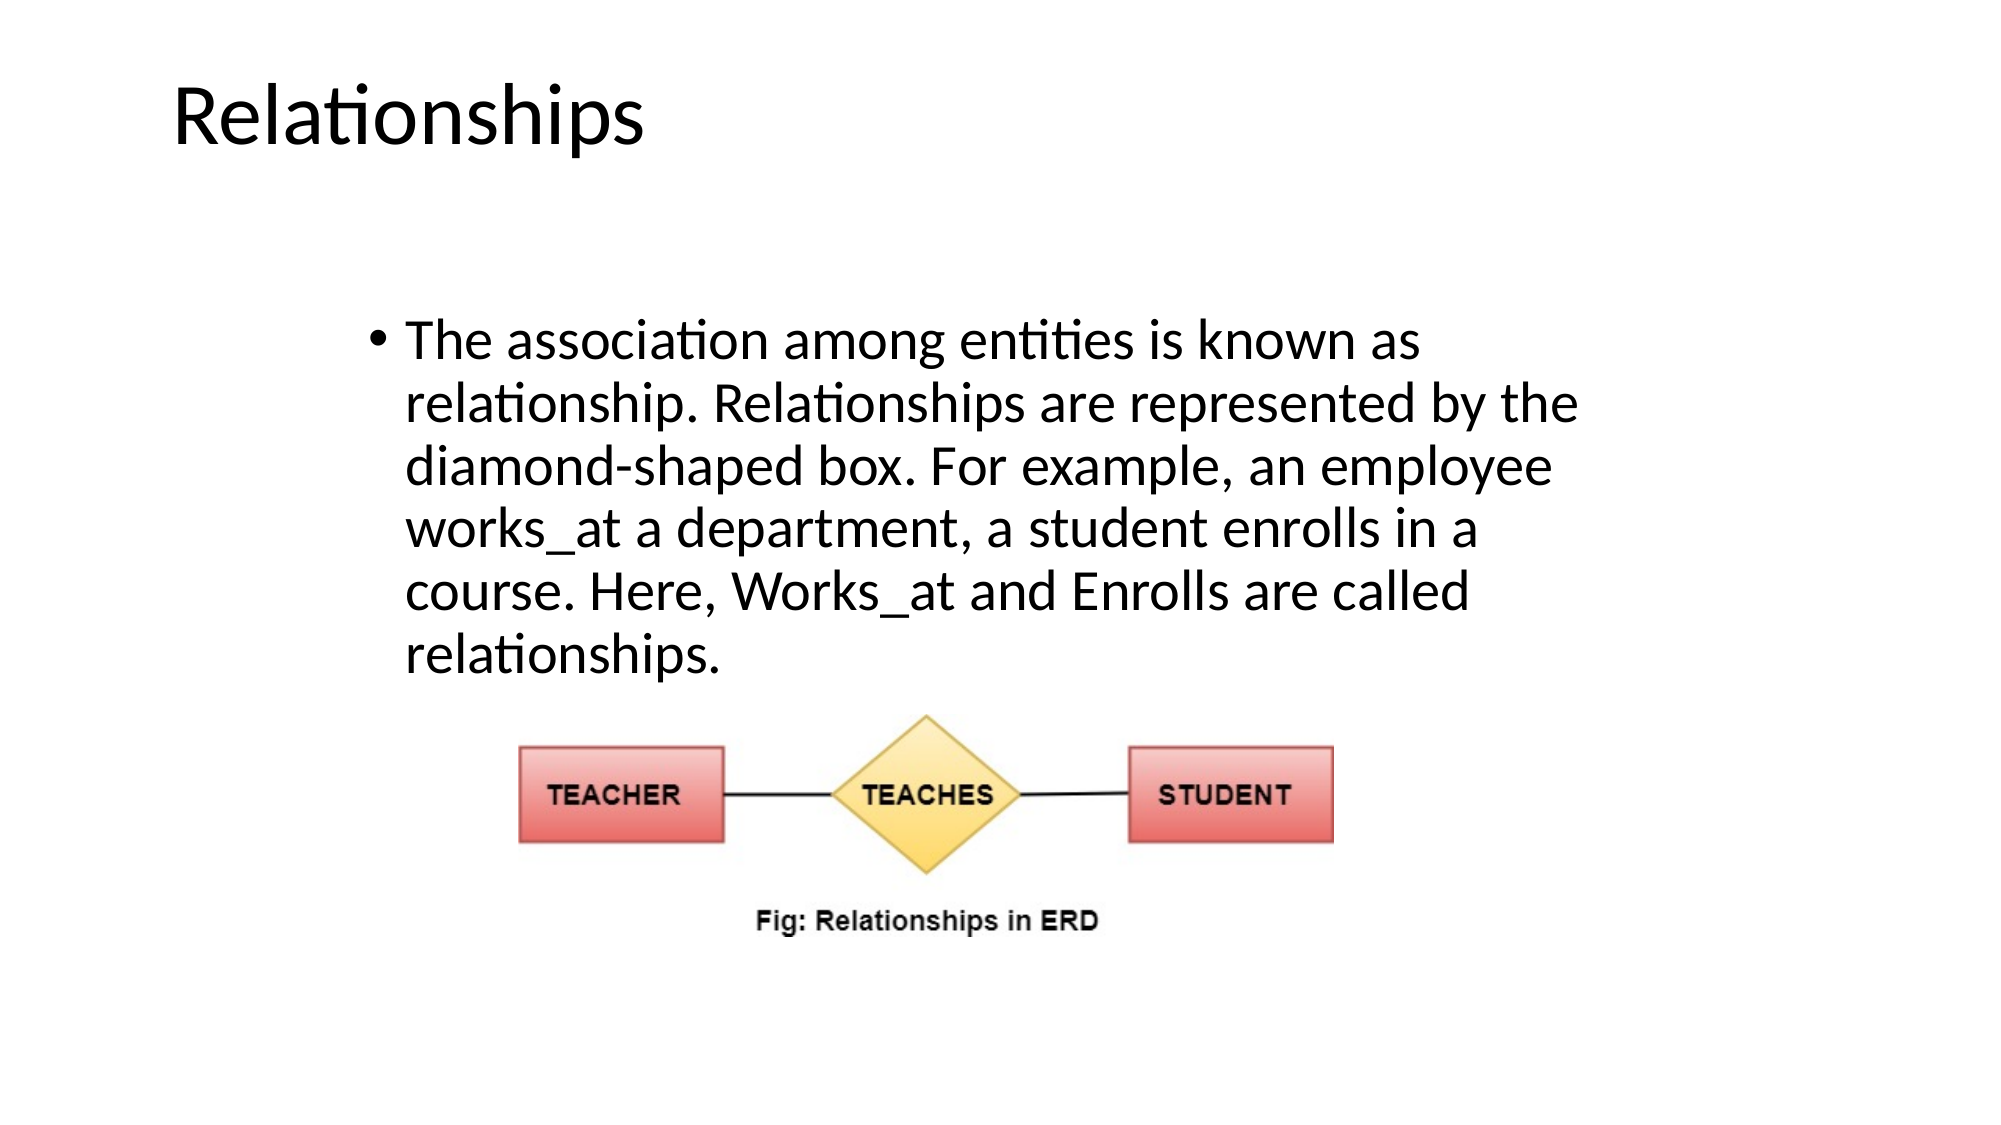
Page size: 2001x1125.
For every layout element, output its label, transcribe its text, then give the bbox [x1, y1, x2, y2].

title Relationships [137, 59, 1863, 278]
picture [518, 714, 1335, 937]
list The association among entities is known as relationship. Relationships are represented by the diamond-shaped box. For example, an employee works_at a department, a student enrolls in a course. Here, Works_at and Enrolls are called relationships. [353, 301, 1647, 1016]
